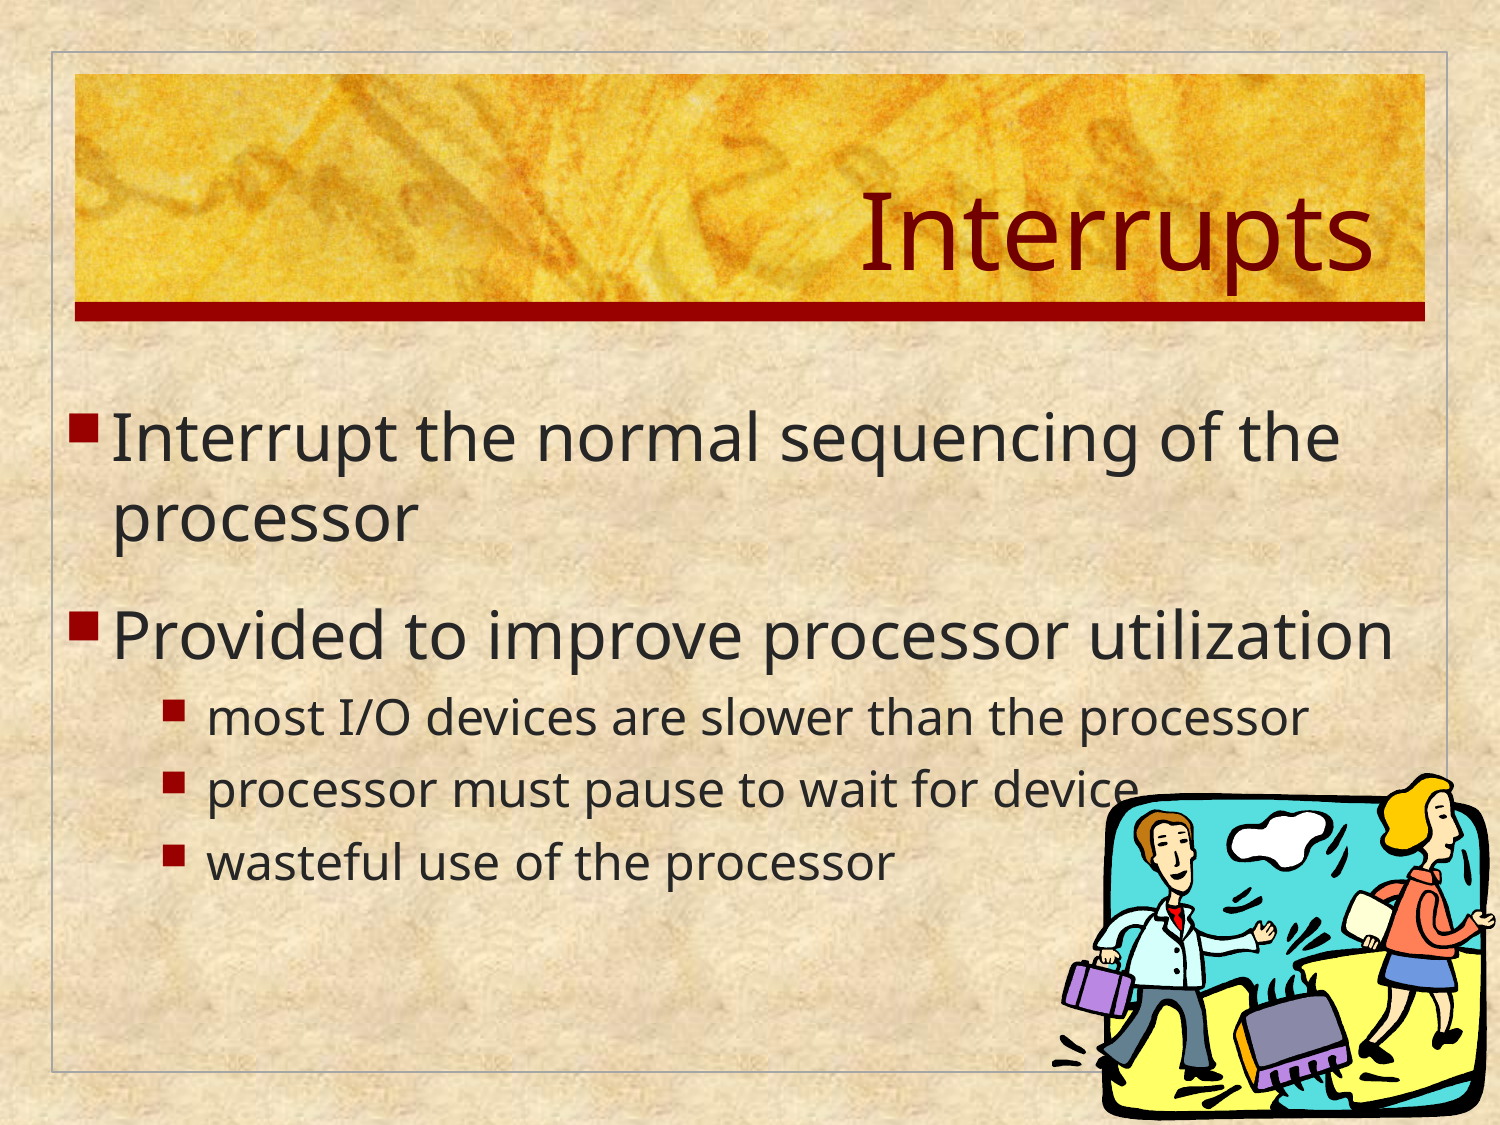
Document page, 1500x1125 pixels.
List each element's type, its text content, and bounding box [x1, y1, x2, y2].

list Interrupt the normal sequencing of the processor Provided to improve processor utilization most I/O devices are slower than the processor processor must pause to wait for device wasteful use of the processor [50, 387, 1450, 1075]
picture [0, 0, 1500, 1125]
title Interrupts [108, 74, 1392, 292]
